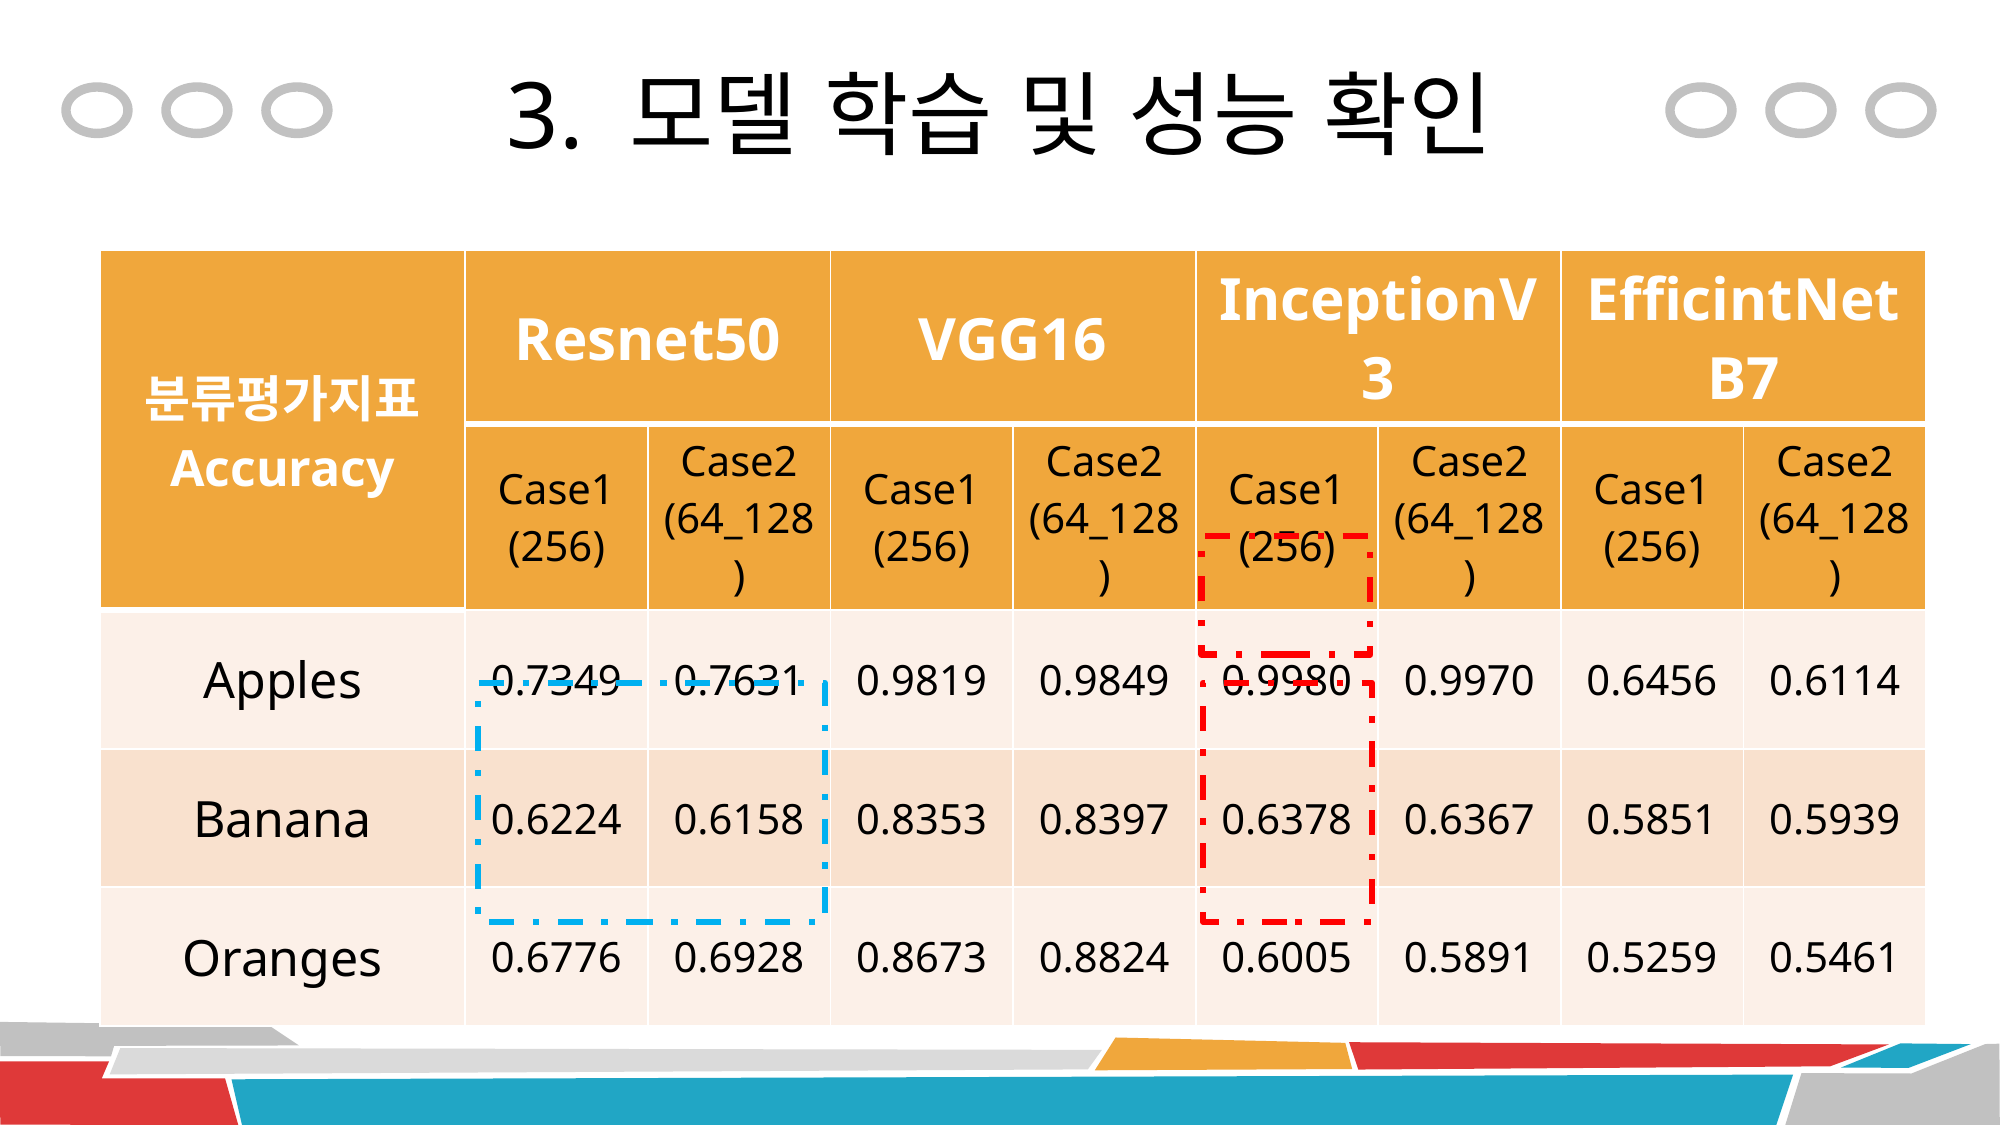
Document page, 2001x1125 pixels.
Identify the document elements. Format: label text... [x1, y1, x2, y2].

table_cell Case2 (64_128) [1744, 427, 1925, 609]
table_cell 0.6114 [1744, 611, 1925, 748]
table_cell 0.5461 [1744, 888, 1925, 1025]
table_cell 0.8353 [831, 750, 1012, 886]
table_header EfficintNetB7 [1562, 251, 1925, 421]
table_cell 0.6378 [1197, 750, 1203, 886]
table_cell 0.6456 [1562, 611, 1743, 748]
text_box [1200, 535, 1371, 656]
table_header 분류평가지표 Accuracy [101, 251, 464, 607]
table_cell 0.8673 [831, 888, 1012, 1025]
title 3. 모델 학습 및 성능 확인 [350, 18, 1650, 206]
table_cell 0.9819 [831, 611, 1012, 748]
table_cell 0.5939 [1744, 750, 1925, 886]
table_cell 0.7631 [649, 611, 830, 748]
table_header VGG16 [831, 251, 1195, 421]
table_cell 0.8397 [1014, 750, 1195, 886]
table_cell Case1 (256) [1562, 427, 1743, 609]
table_cell 0.6005 [1197, 888, 1377, 1025]
table_cell 0.6928 [649, 888, 830, 1025]
table_header Resnet50 [466, 251, 830, 421]
table_cell 0.6776 [466, 888, 647, 1025]
table_header InceptionV3 [1197, 251, 1560, 421]
table_cell Apples [101, 613, 464, 748]
table_cell Case2 (64_128) [1014, 427, 1195, 609]
table_cell 0.8824 [1014, 888, 1195, 1025]
table_cell 0.5891 [1379, 888, 1560, 1025]
table_cell Case1 (256) [1197, 427, 1377, 609]
table_cell Case2 (64_128) [1379, 427, 1560, 609]
table_cell 0.5851 [1562, 750, 1743, 886]
table_cell 0.6224 [466, 750, 478, 886]
table_cell Banana [101, 750, 464, 886]
text_box [477, 681, 826, 923]
table_cell 0.5259 [1562, 888, 1743, 1025]
table_cell 0.6378 [1372, 750, 1377, 886]
table_cell 0.6367 [1379, 750, 1560, 886]
text_box [1202, 681, 1373, 923]
table_cell 0.9970 [1379, 611, 1560, 748]
table_cell 0.9980 [1197, 611, 1377, 748]
table_cell 0.7349 [466, 611, 647, 748]
table_cell Case1 (256) [466, 427, 647, 609]
table_cell Case1 (256) [831, 427, 1012, 609]
table_cell 0.9849 [1014, 611, 1195, 748]
table_cell 0.6158 [825, 750, 830, 886]
table_cell Case2 (64_128) [649, 427, 830, 609]
table_cell Oranges [101, 888, 464, 1025]
